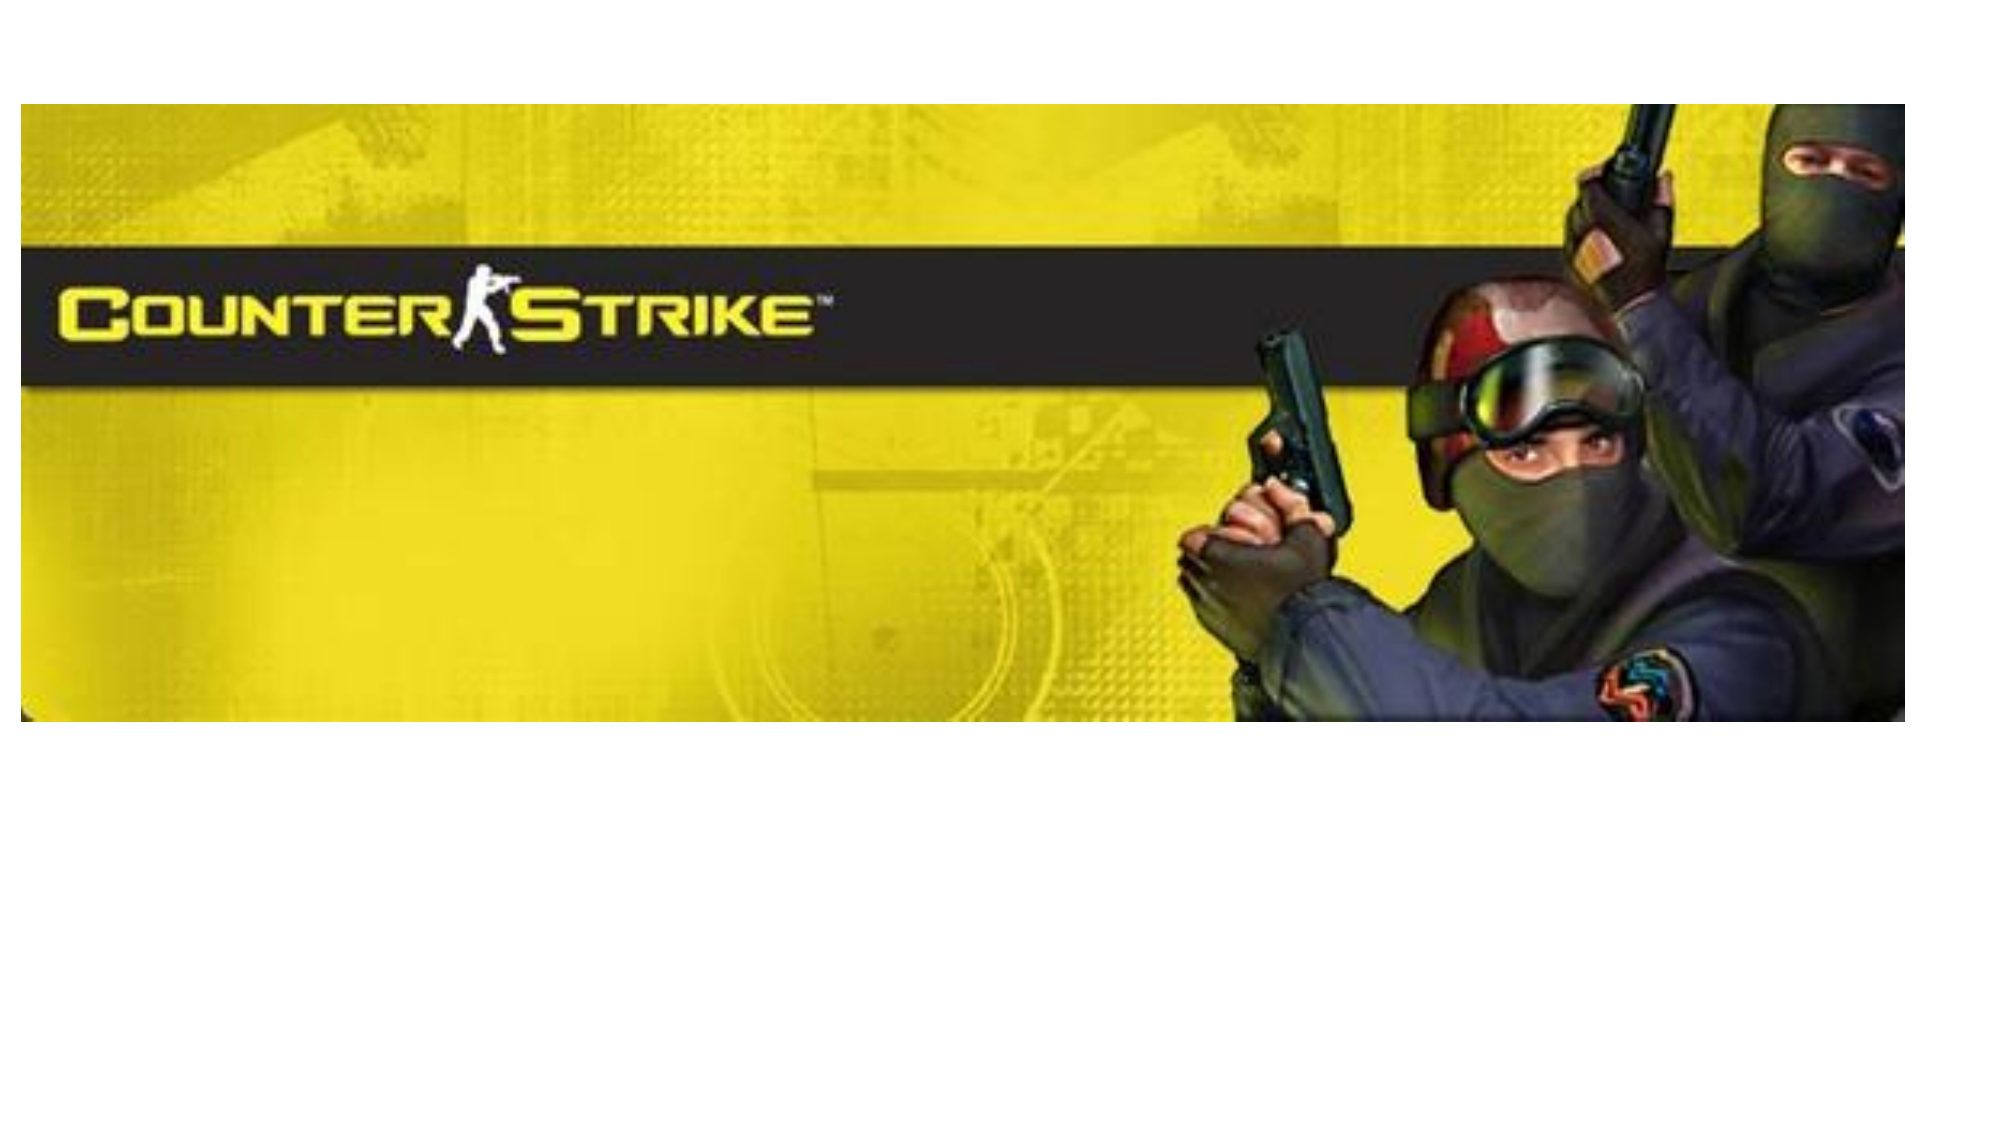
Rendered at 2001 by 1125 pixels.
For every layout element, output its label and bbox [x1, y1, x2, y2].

list [21, 104, 1905, 722]
